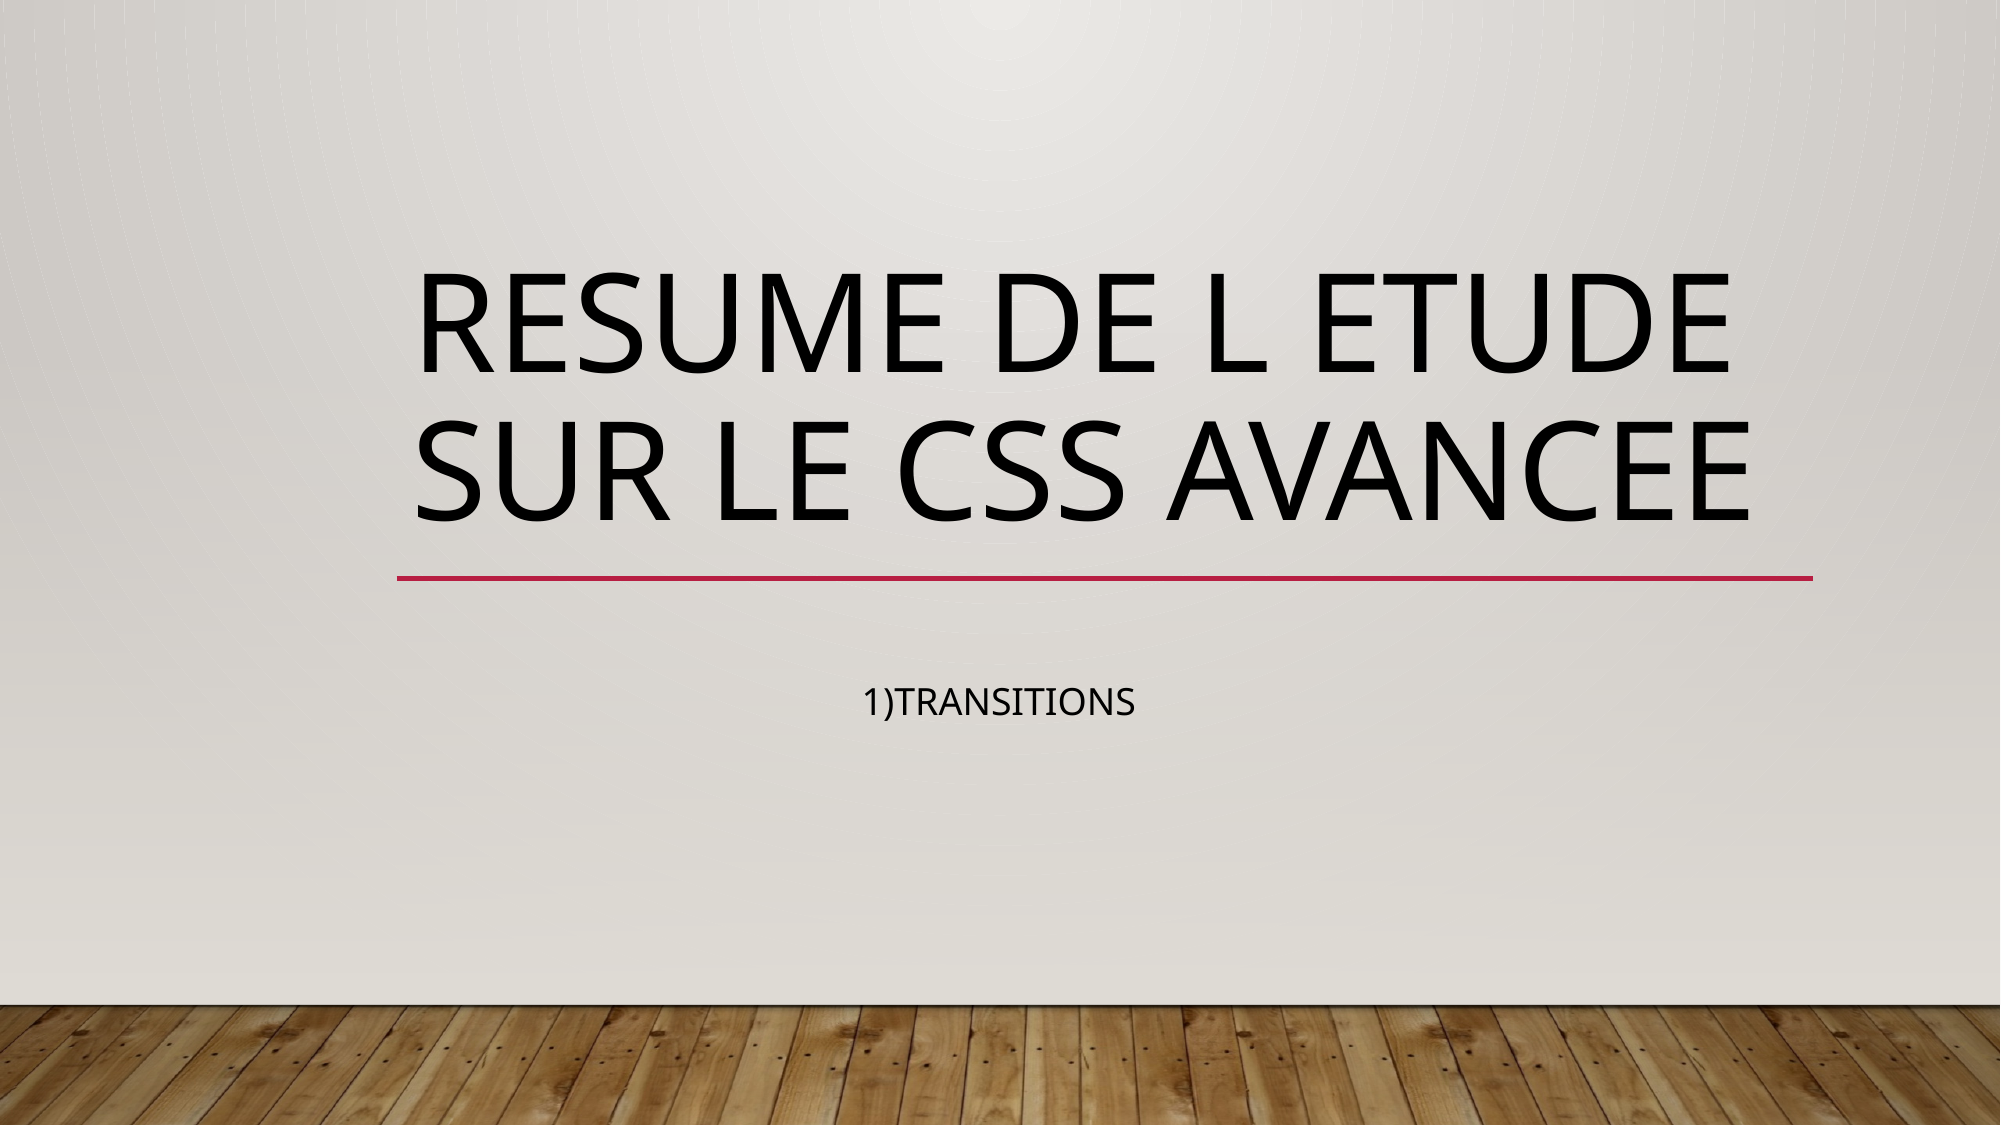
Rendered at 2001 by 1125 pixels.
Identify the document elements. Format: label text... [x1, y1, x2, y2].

title RESUME DE L ETUDE SUR LE CSS AVANCEE [396, 133, 1814, 551]
picture [0, 1005, 2000, 1125]
subtitle 1)TRANSITIONS [396, 579, 1814, 740]
